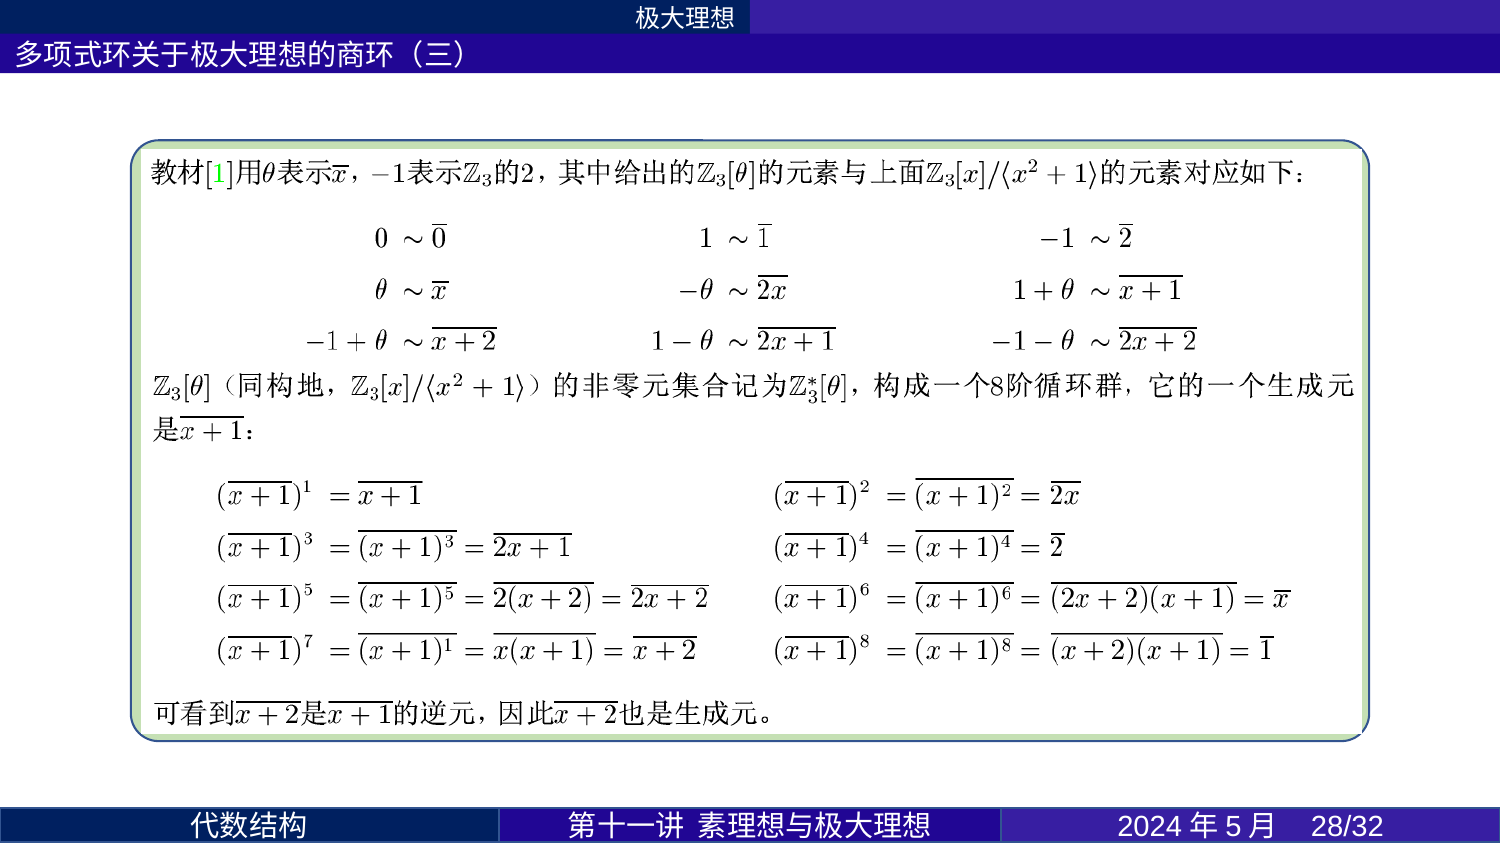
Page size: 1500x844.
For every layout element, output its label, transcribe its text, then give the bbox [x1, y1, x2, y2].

text_box 极大理想 [0, 0, 749, 33]
text_box 代数结构 [0, 807, 498, 843]
text_box 多项式环关于极大理想的商环（三） [0, 33, 1500, 74]
text_box 2024年5月 28/32 [1000, 807, 1500, 843]
text_box [749, 0, 1500, 33]
text_box 第十一讲 素理想与极大理想 [498, 807, 1000, 843]
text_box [130, 140, 1370, 742]
